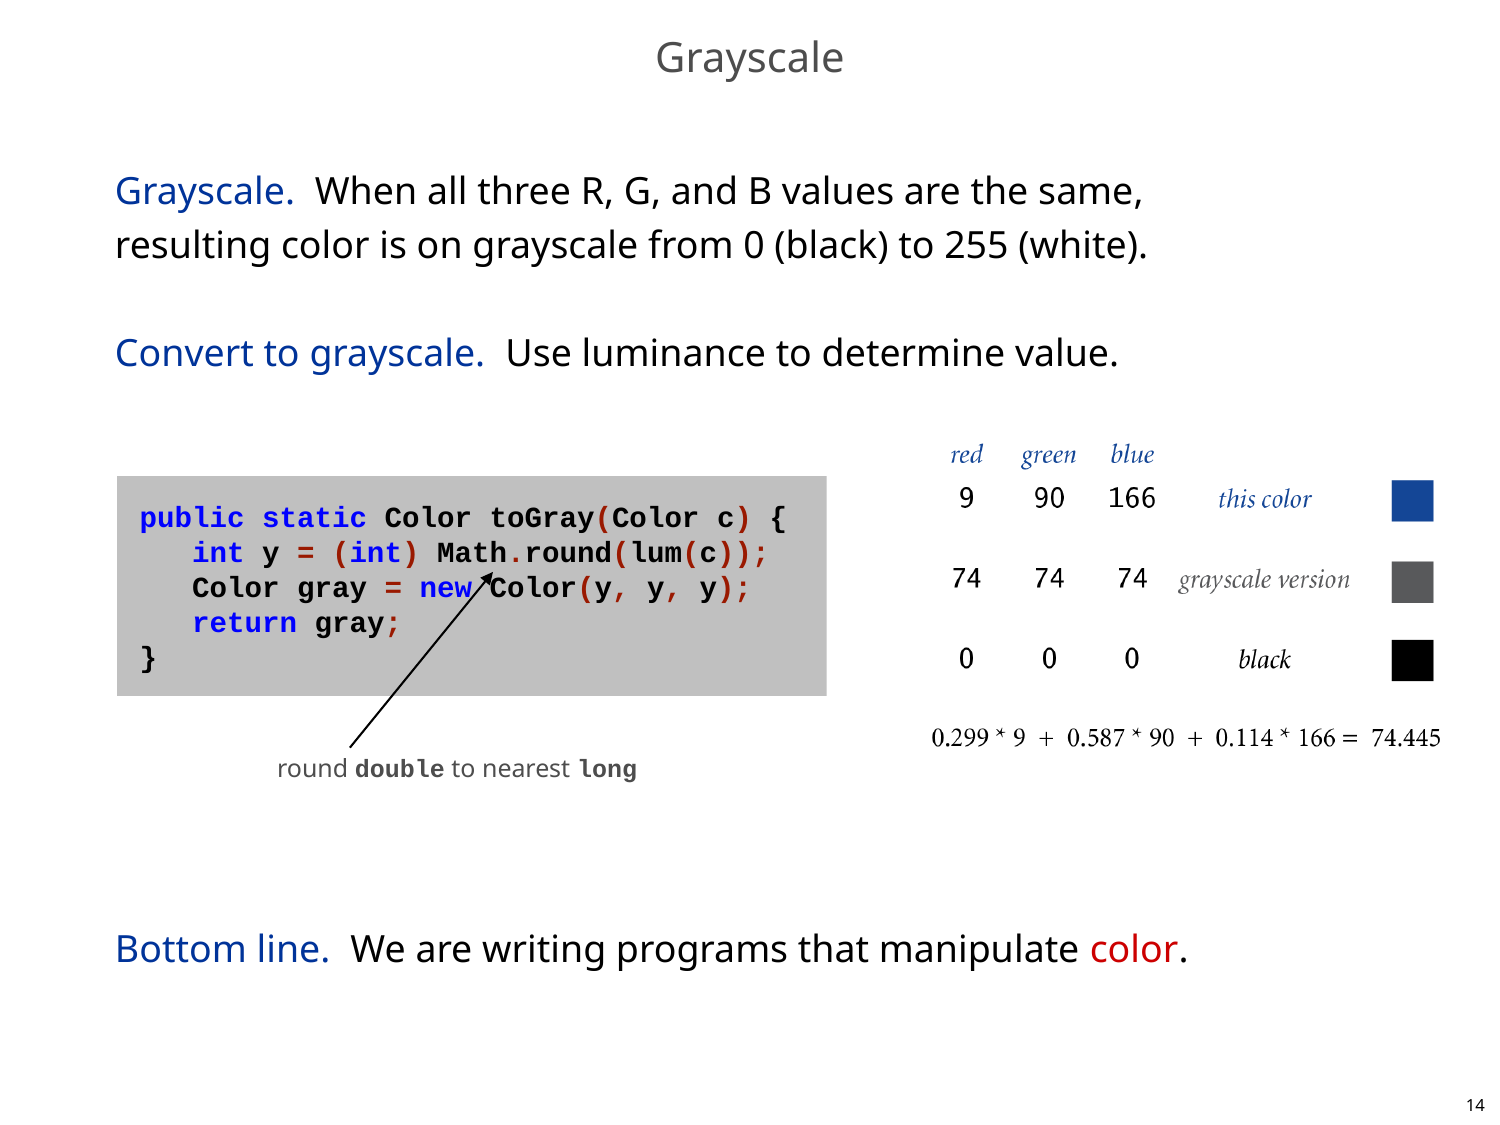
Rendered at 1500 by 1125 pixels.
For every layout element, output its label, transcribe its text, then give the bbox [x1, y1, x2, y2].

picture [908, 434, 1470, 771]
title Grayscale [0, 24, 1500, 101]
text_box public static Color toGray(Color c) { int y = (int) Math.round(lum(c)); Color gray = new Color(y, y, y); return gray; } [117, 476, 827, 696]
text_box [349, 571, 493, 748]
text_box round double to nearest long [262, 745, 653, 790]
list Grayscale. When all three R, G, and B values are the same, resulting color is on grayscale from 0 (black) to 255 (white). Convert to grayscale. Use luminance to determine value. Bottom line. We are writing programs that manipulate color. [99, 149, 1388, 1038]
slide_number 14 [1187, 1087, 1500, 1125]
